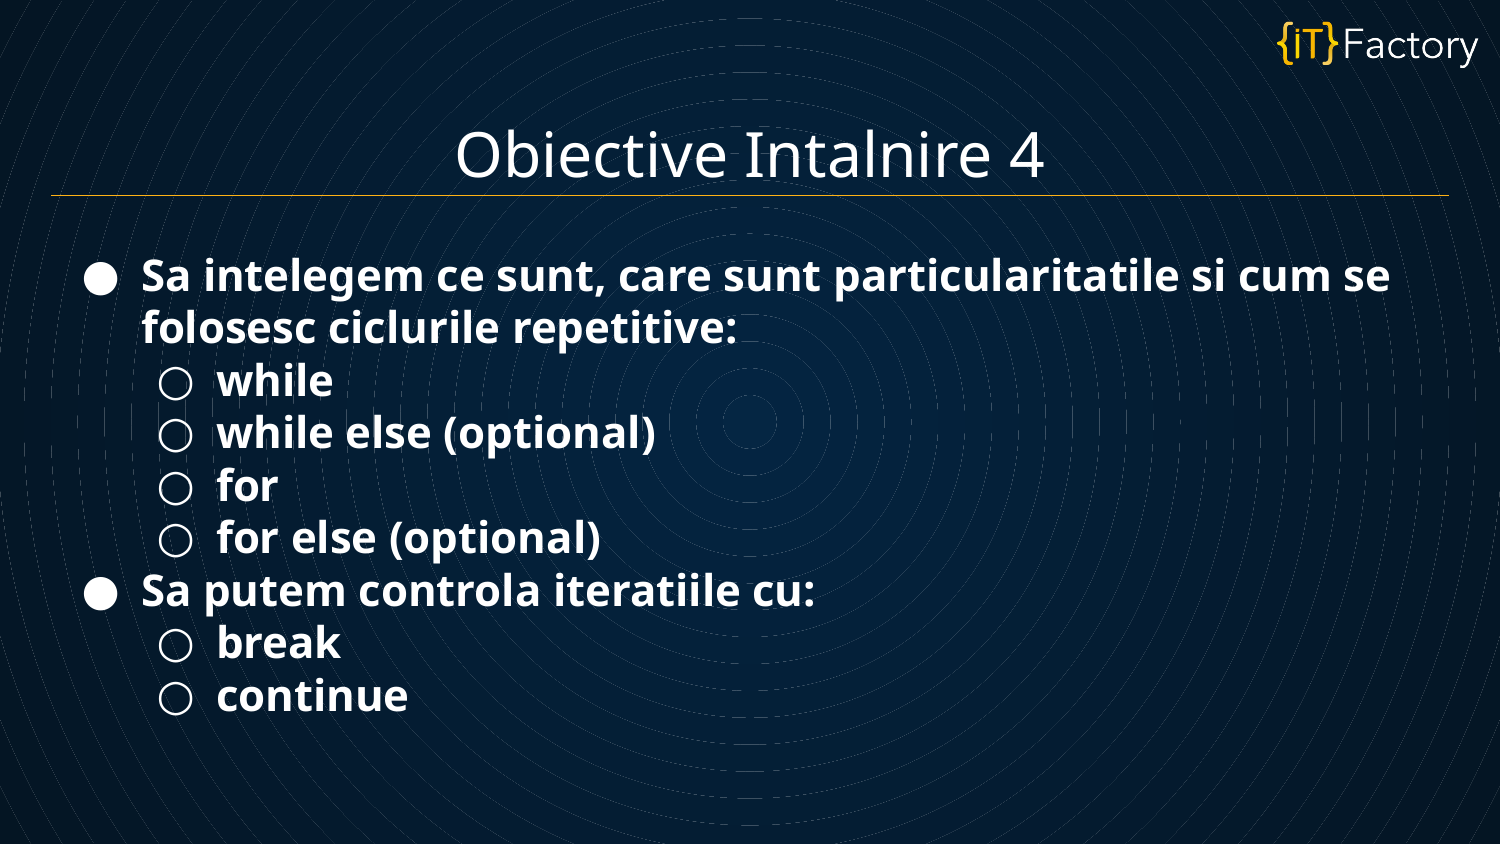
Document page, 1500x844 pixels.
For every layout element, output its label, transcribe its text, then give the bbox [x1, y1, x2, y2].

picture [1277, 16, 1479, 73]
title Obiective Intalnire 4 [51, 202, 1449, 206]
title Obiective Intalnire 4 [51, 105, 1449, 195]
text_box Sa intelegem ce sunt, care sunt particularitatile si cum se folosesc ciclurile repetitive: while while else (optional) for for else (optional) Sa putem controla iteratiile cu: break continue [51, 232, 1449, 788]
